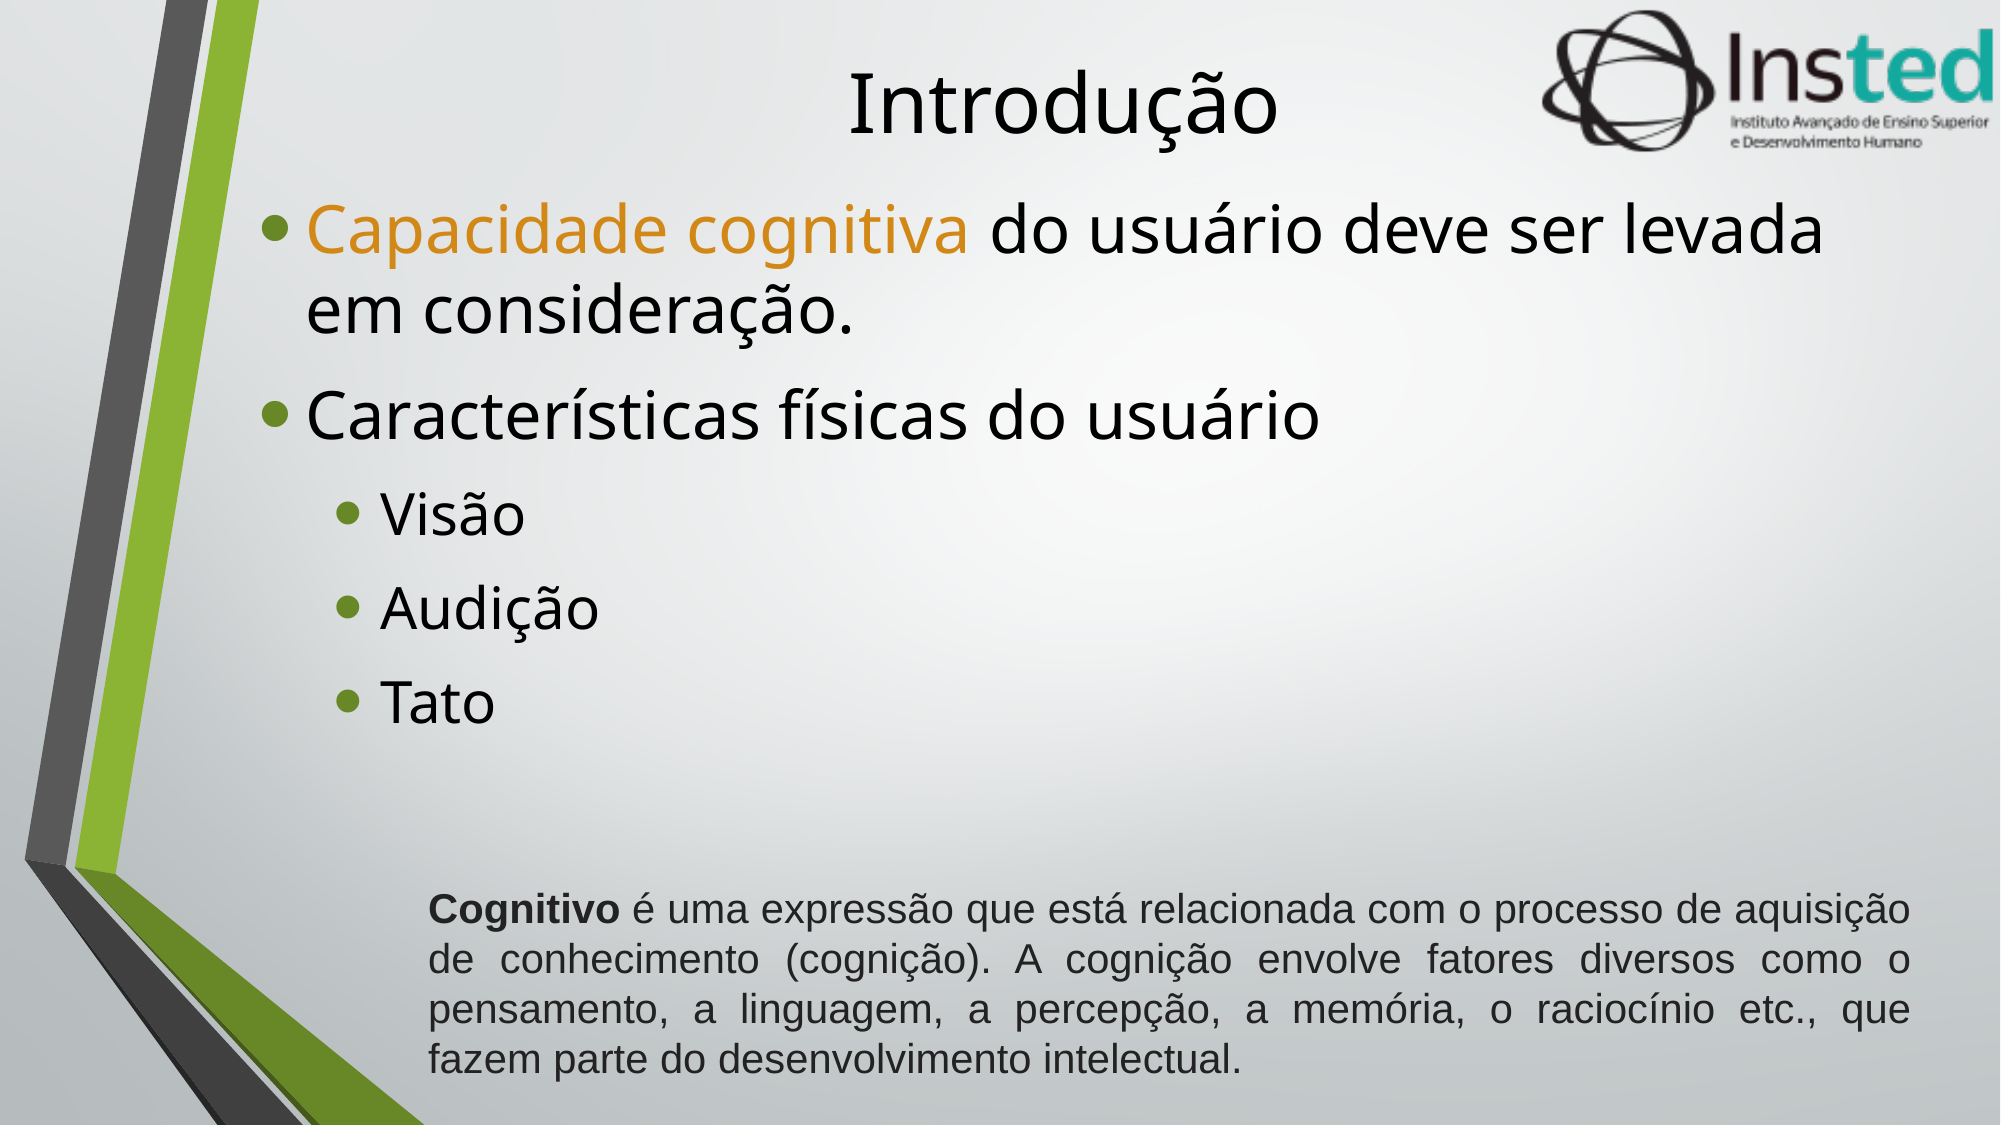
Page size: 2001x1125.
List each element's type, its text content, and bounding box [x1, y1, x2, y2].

text_box Cognitivo é uma expressão que está relacionada com o processo de aquisição de conhecimento (cognição). A cognição envolve fatores diversos como o pensamento, a linguagem, a percepção, a memória, o raciocínio etc., que fazem parte do desenvolvimento intelectual. [413, 874, 1927, 1090]
title Introdução [243, 0, 1887, 174]
picture [1887, 4, 1998, 159]
list Capacidade cognitiva do usuário deve ser levada em consideração. Características físicas do usuário Visão Audição Tato [243, 174, 1887, 748]
